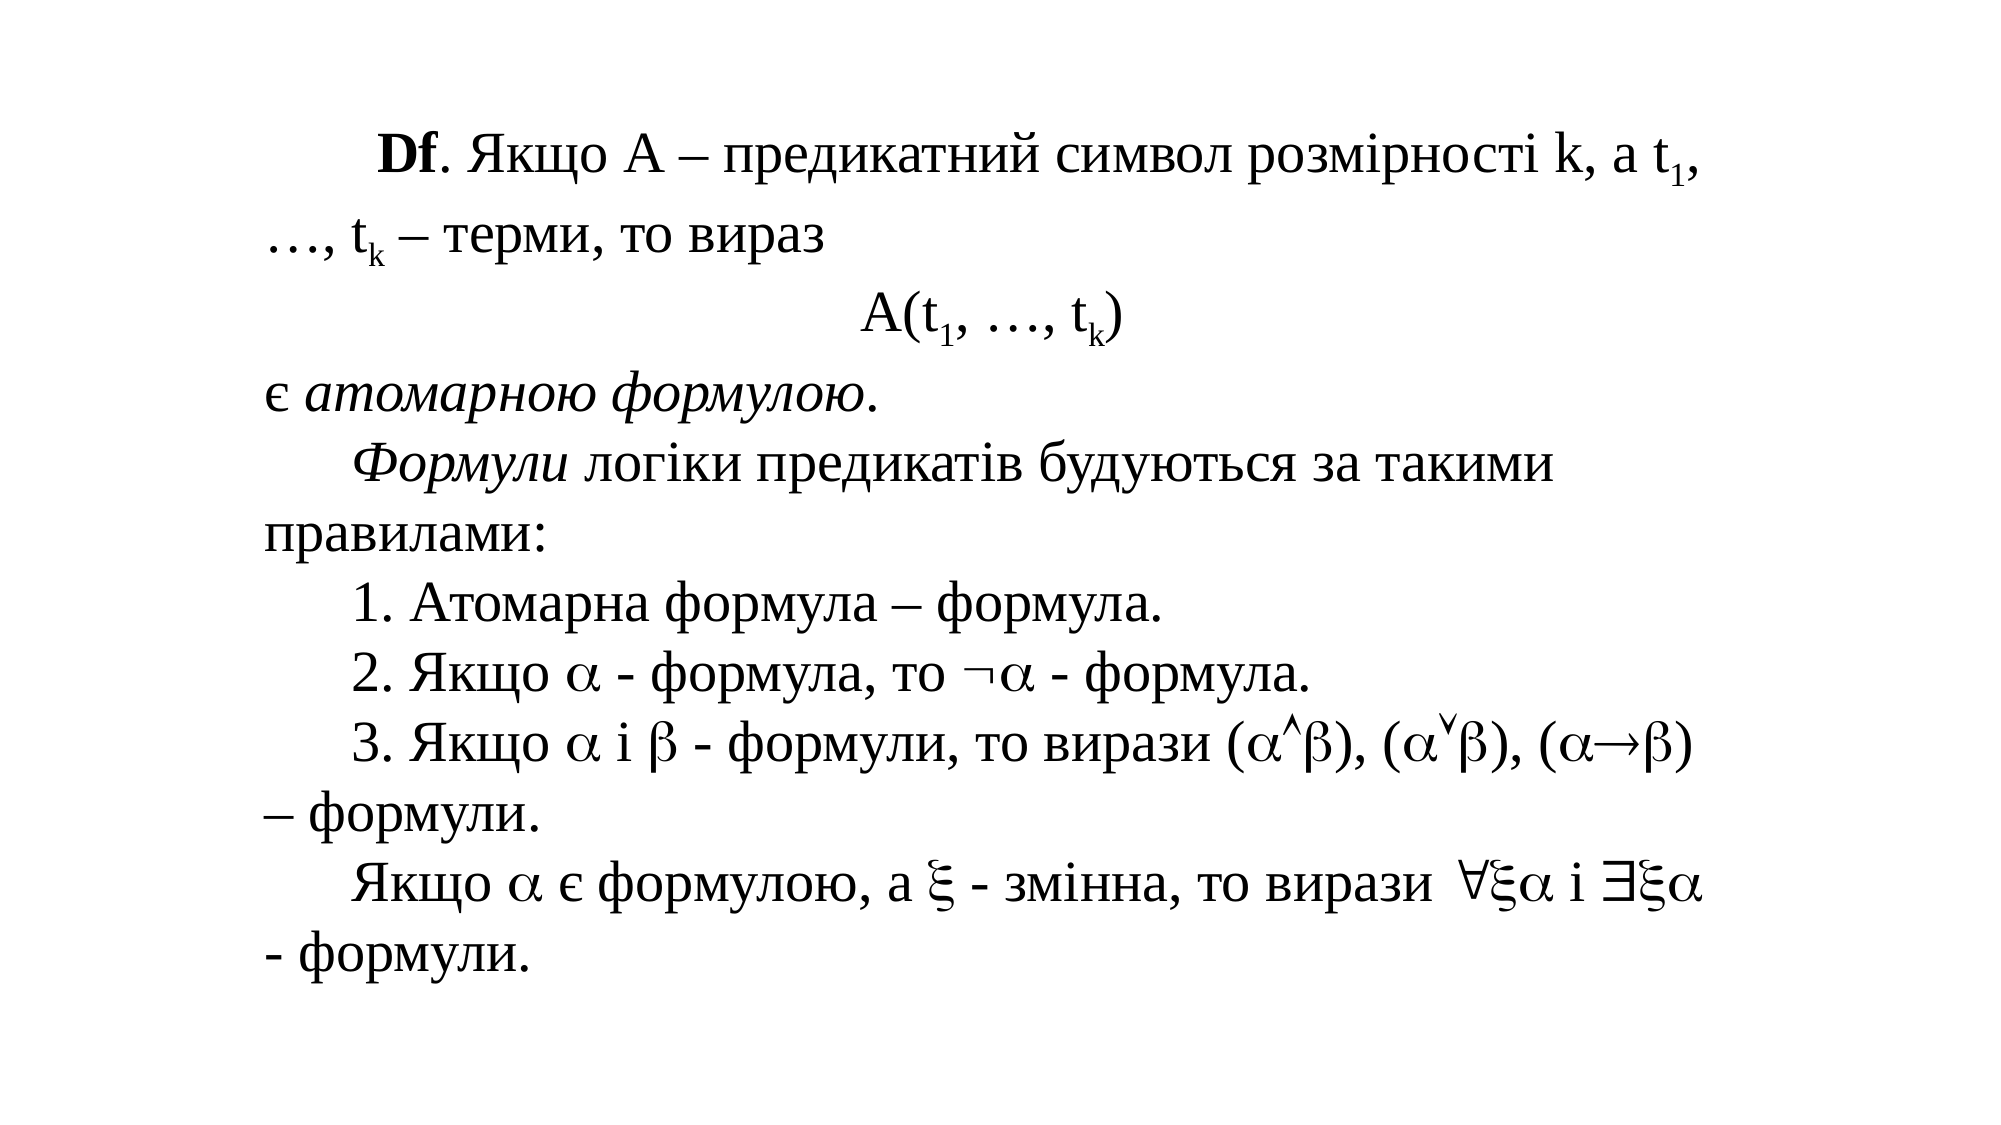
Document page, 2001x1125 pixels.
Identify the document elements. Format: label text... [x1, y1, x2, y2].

text_box Df. Якщо А – предикатний символ розмірності k, а t1, …, tk – терми, то вираз А(t1, …, tk) є атомарною формулою. Формули логіки предикатів будуються за такими правилами: 1. Атомарна формула – формула. 2. Якщо  - формула, то  - формула. 3. Якщо  і  - формули, то вирази (), (), () – формули. Якщо  є формулою, а  - змінна, то вирази  і  - формули. [249, 0, 1750, 991]
